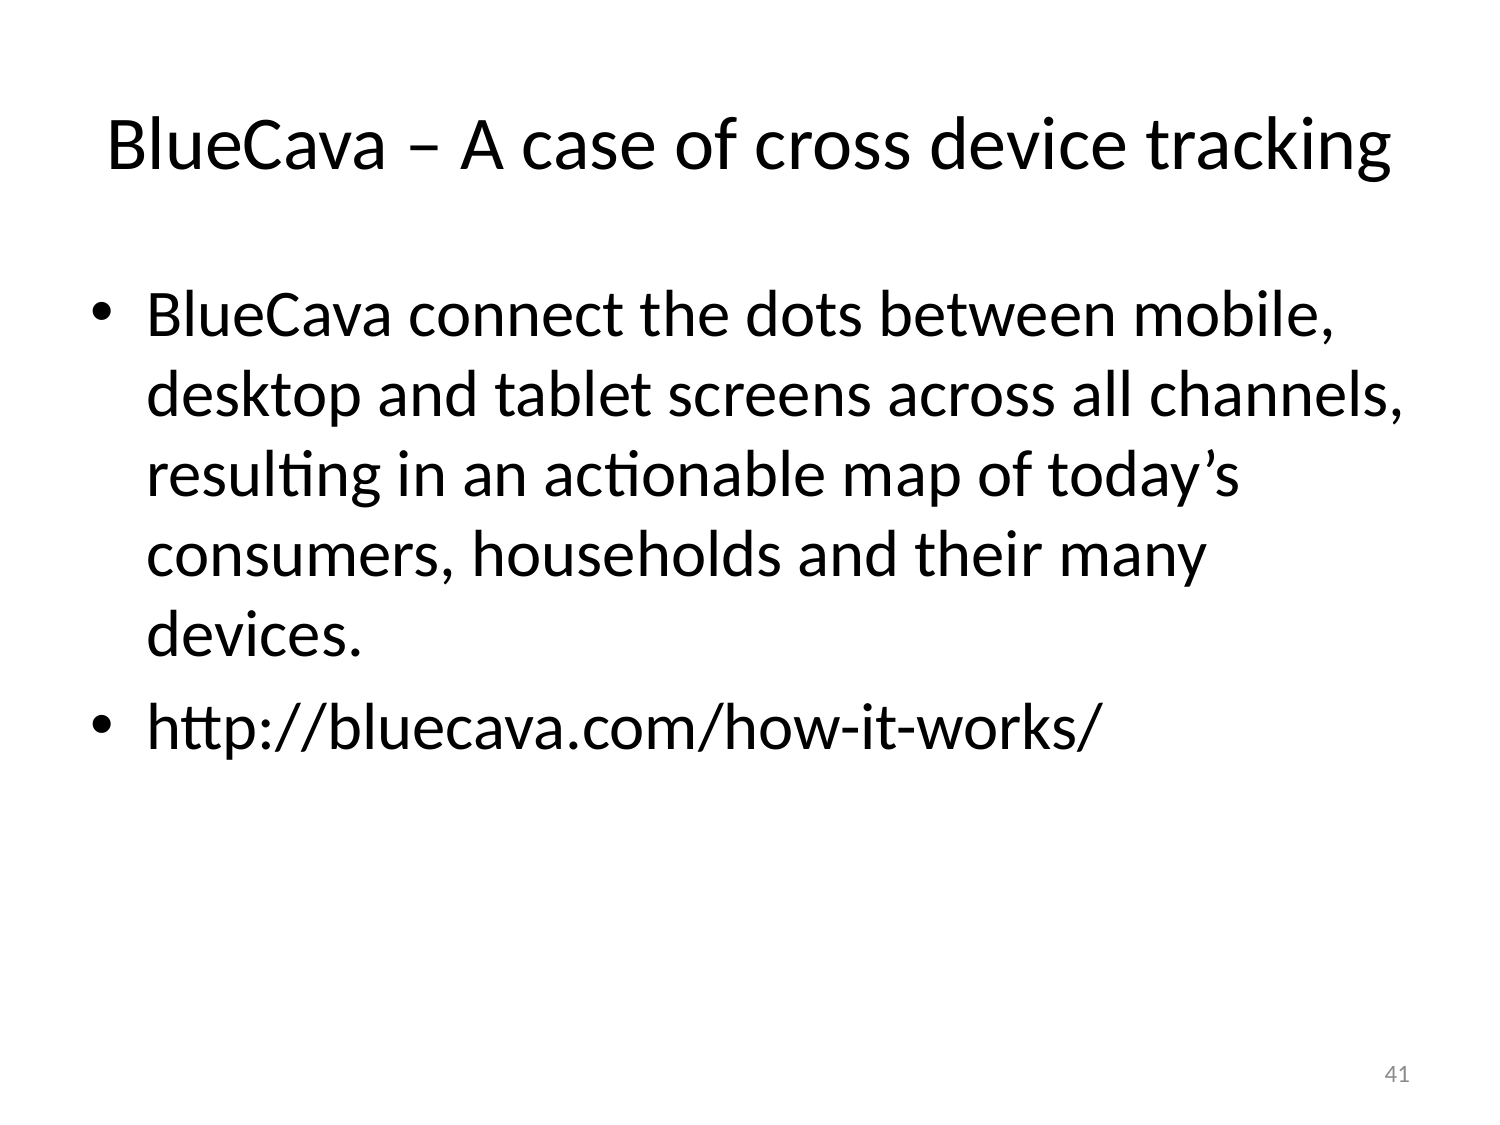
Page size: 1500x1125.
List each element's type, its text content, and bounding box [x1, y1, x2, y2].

title BlueCava – A case of cross device tracking [75, 45, 1425, 233]
list BlueCava connect the dots between mobile, desktop and tablet screens across all channels, resulting in an actionable map of today’s consumers, households and their many devices. http://bluecava.com/how-it-works/ [75, 262, 1425, 1005]
slide_number 41 [1074, 1042, 1425, 1103]
